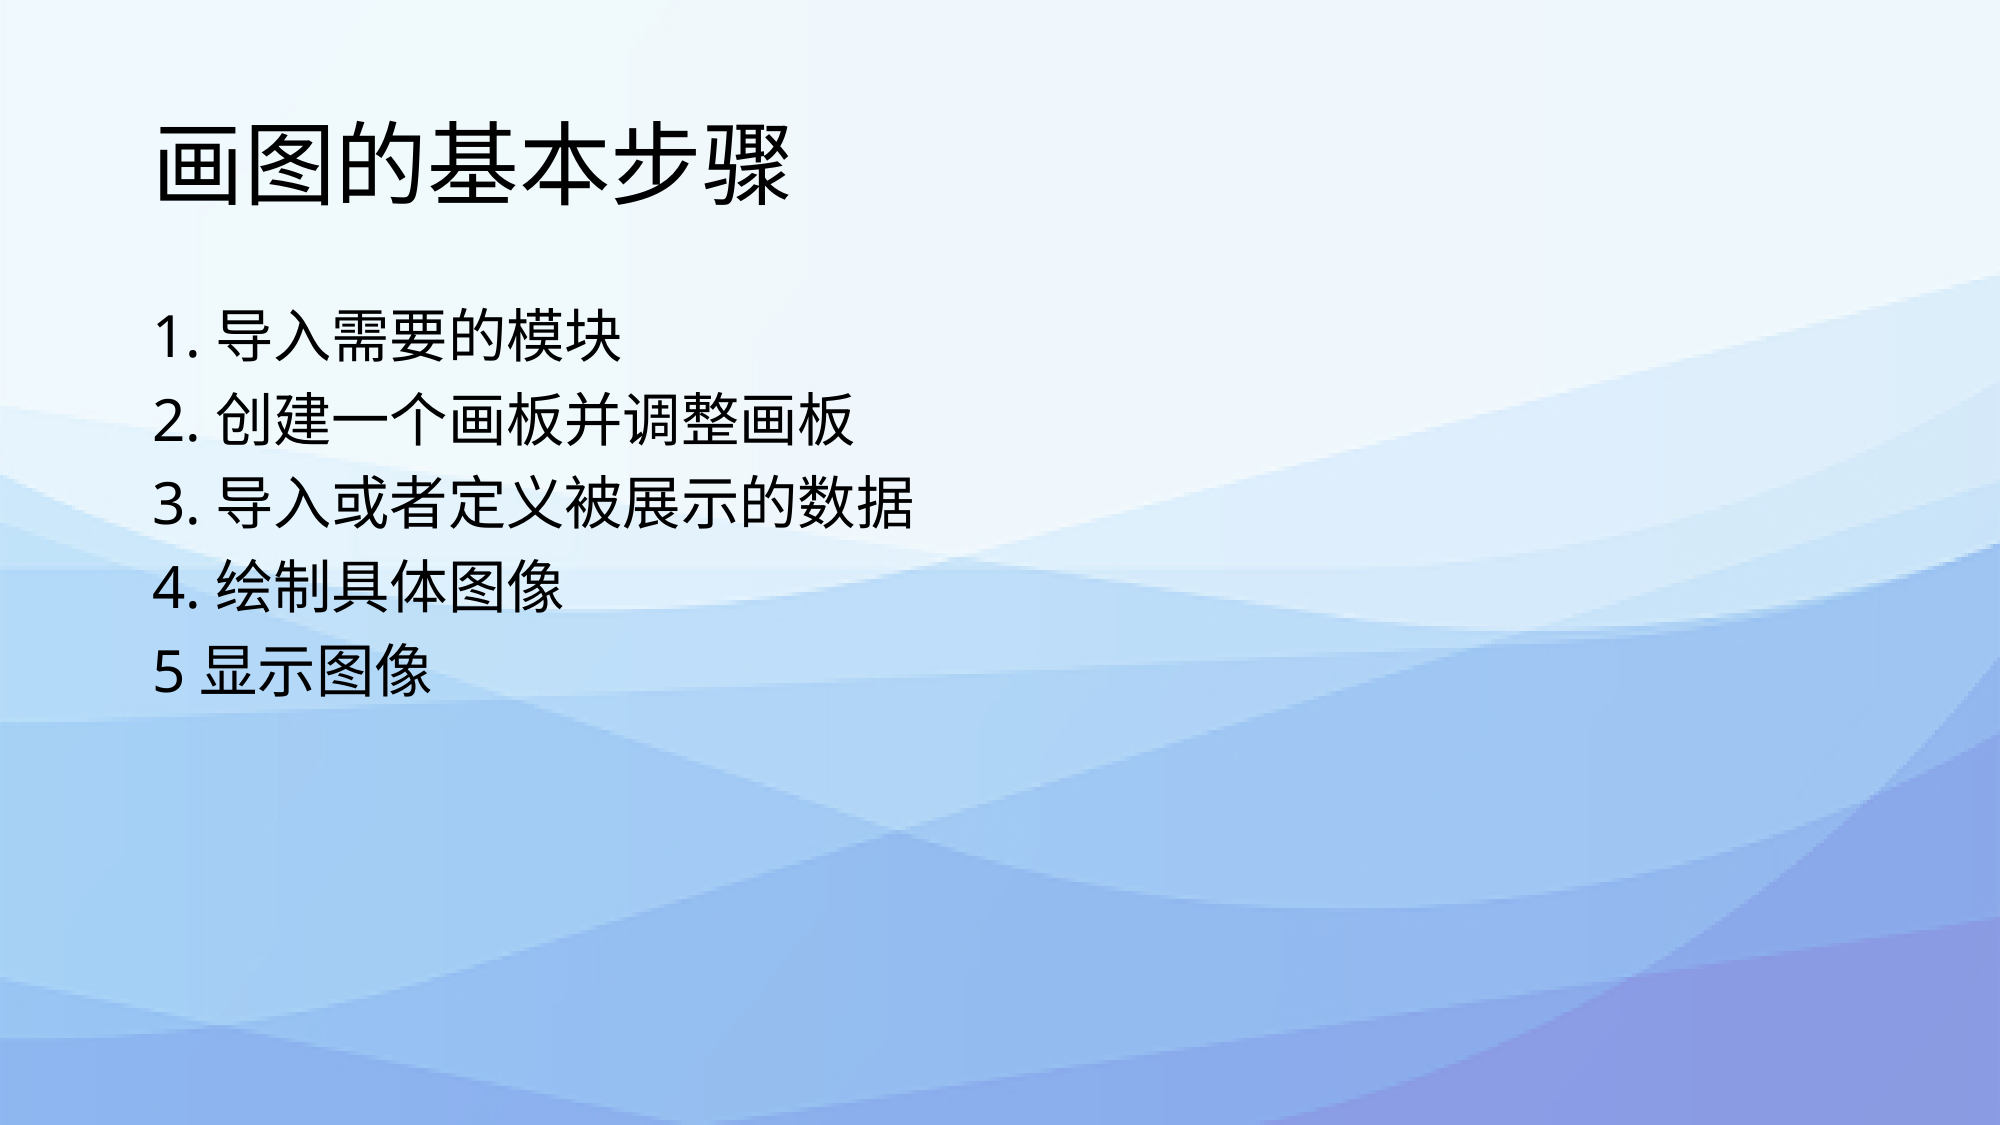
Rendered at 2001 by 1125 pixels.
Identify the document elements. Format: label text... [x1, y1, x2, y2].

list 1.导入需要的模块 2.创建一个画板并调整画板 3.导入或者定义被展示的数据 4.绘制具体图像 5显示图像 [137, 299, 988, 1014]
title 画图的基本步骤 [137, 59, 1863, 278]
